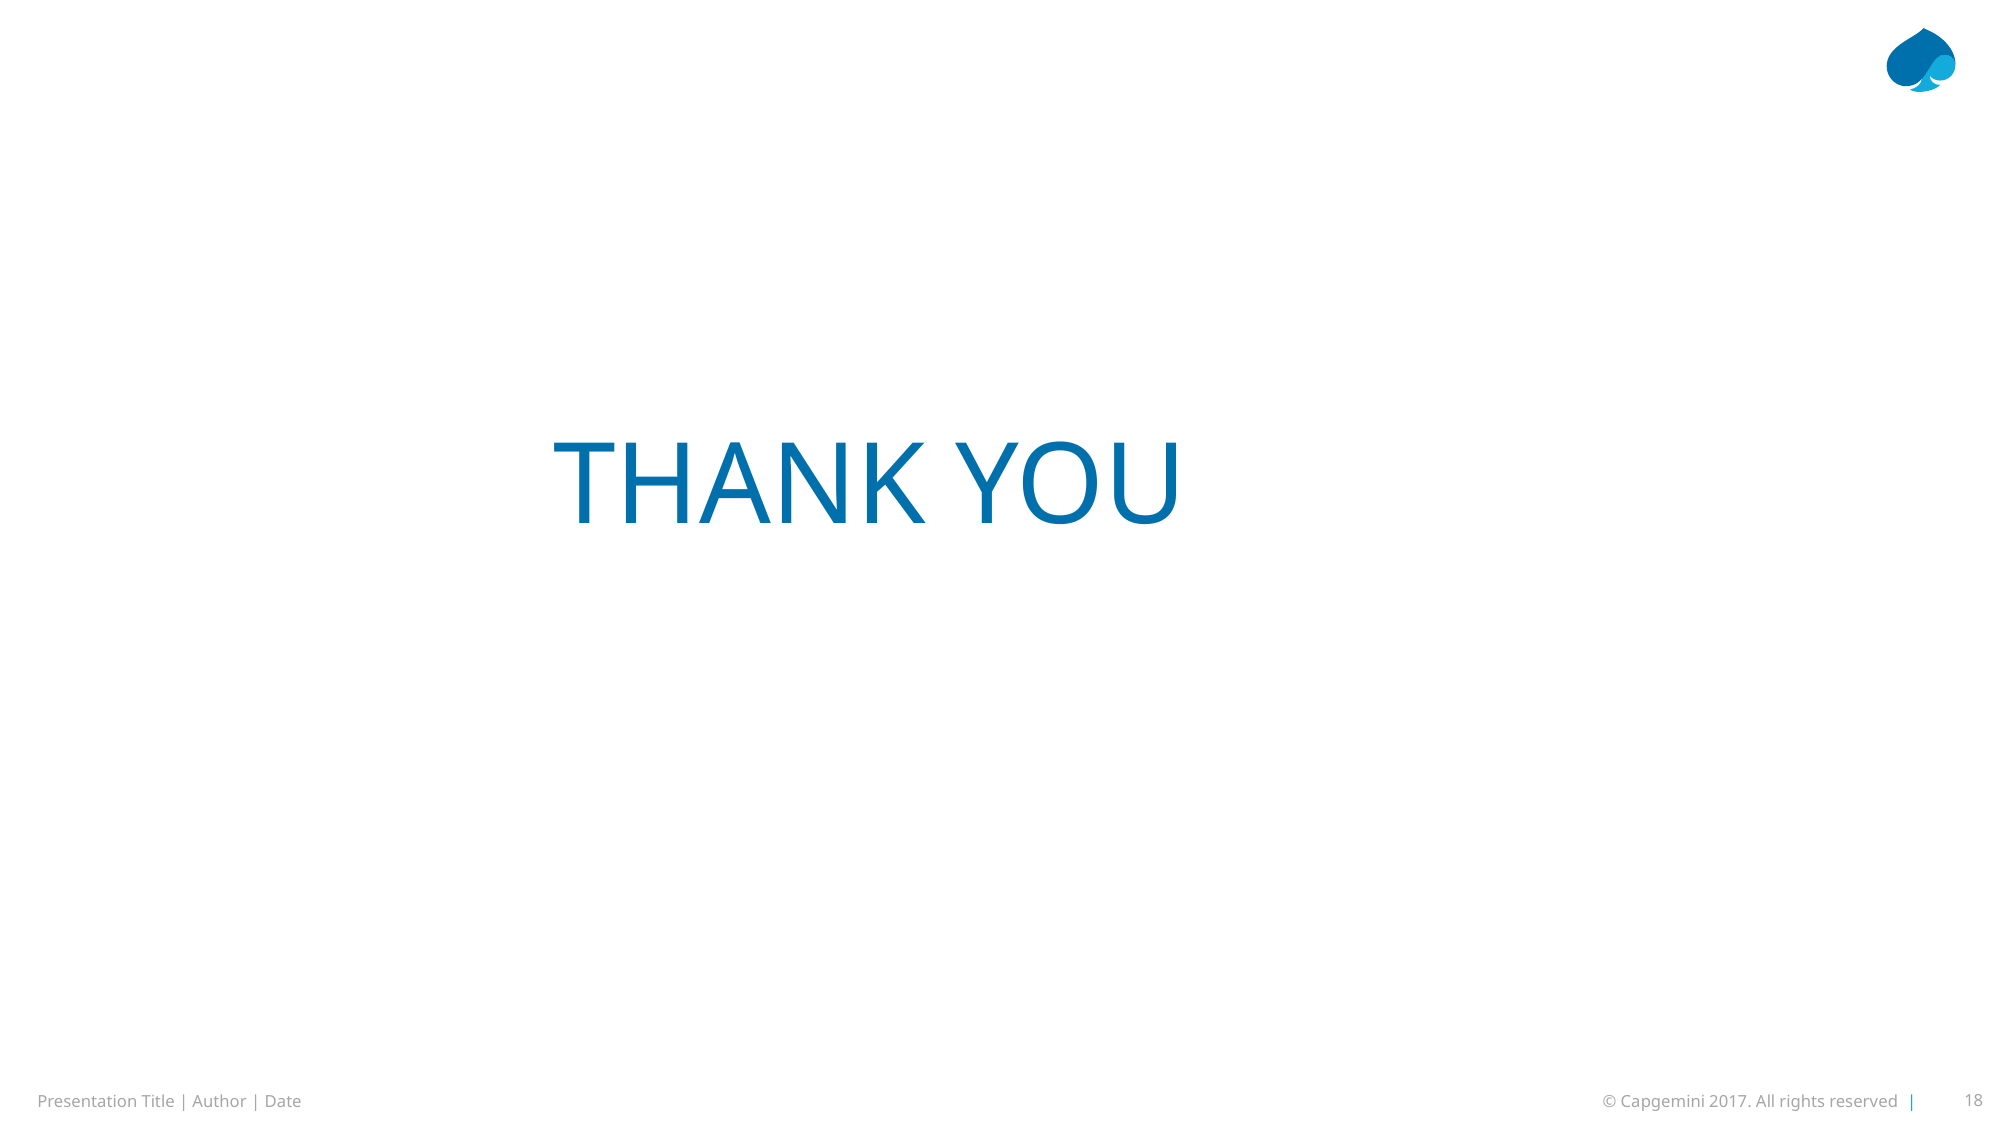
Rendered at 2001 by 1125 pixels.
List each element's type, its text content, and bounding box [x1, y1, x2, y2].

list THANK YOU [37, 162, 1957, 1031]
